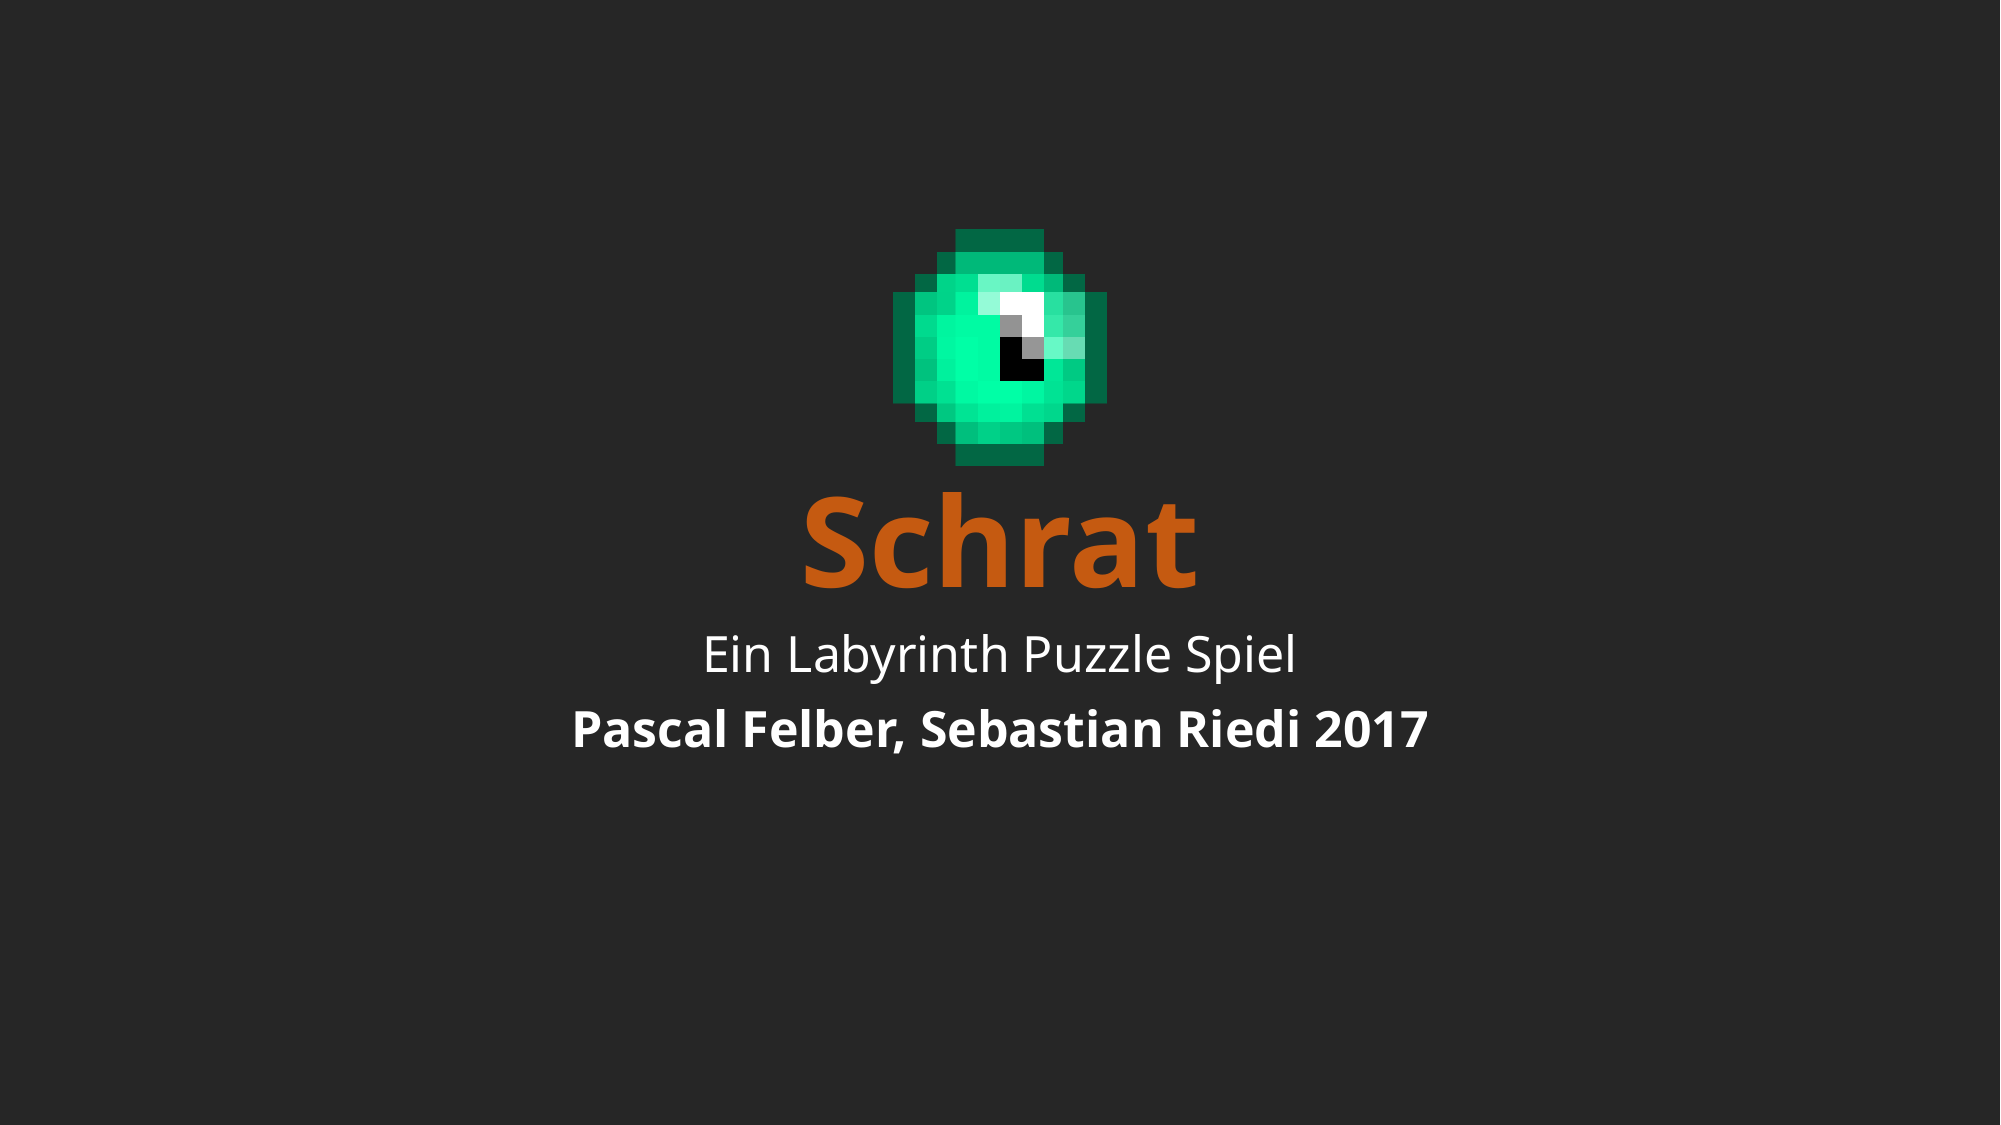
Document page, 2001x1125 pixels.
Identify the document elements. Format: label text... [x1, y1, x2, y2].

title Schrat [249, 230, 1750, 621]
subtitle Ein Labyrinth Puzzle Spiel Pascal Felber, Sebastian Riedi 2017 [249, 621, 1750, 894]
picture [881, 229, 1118, 466]
